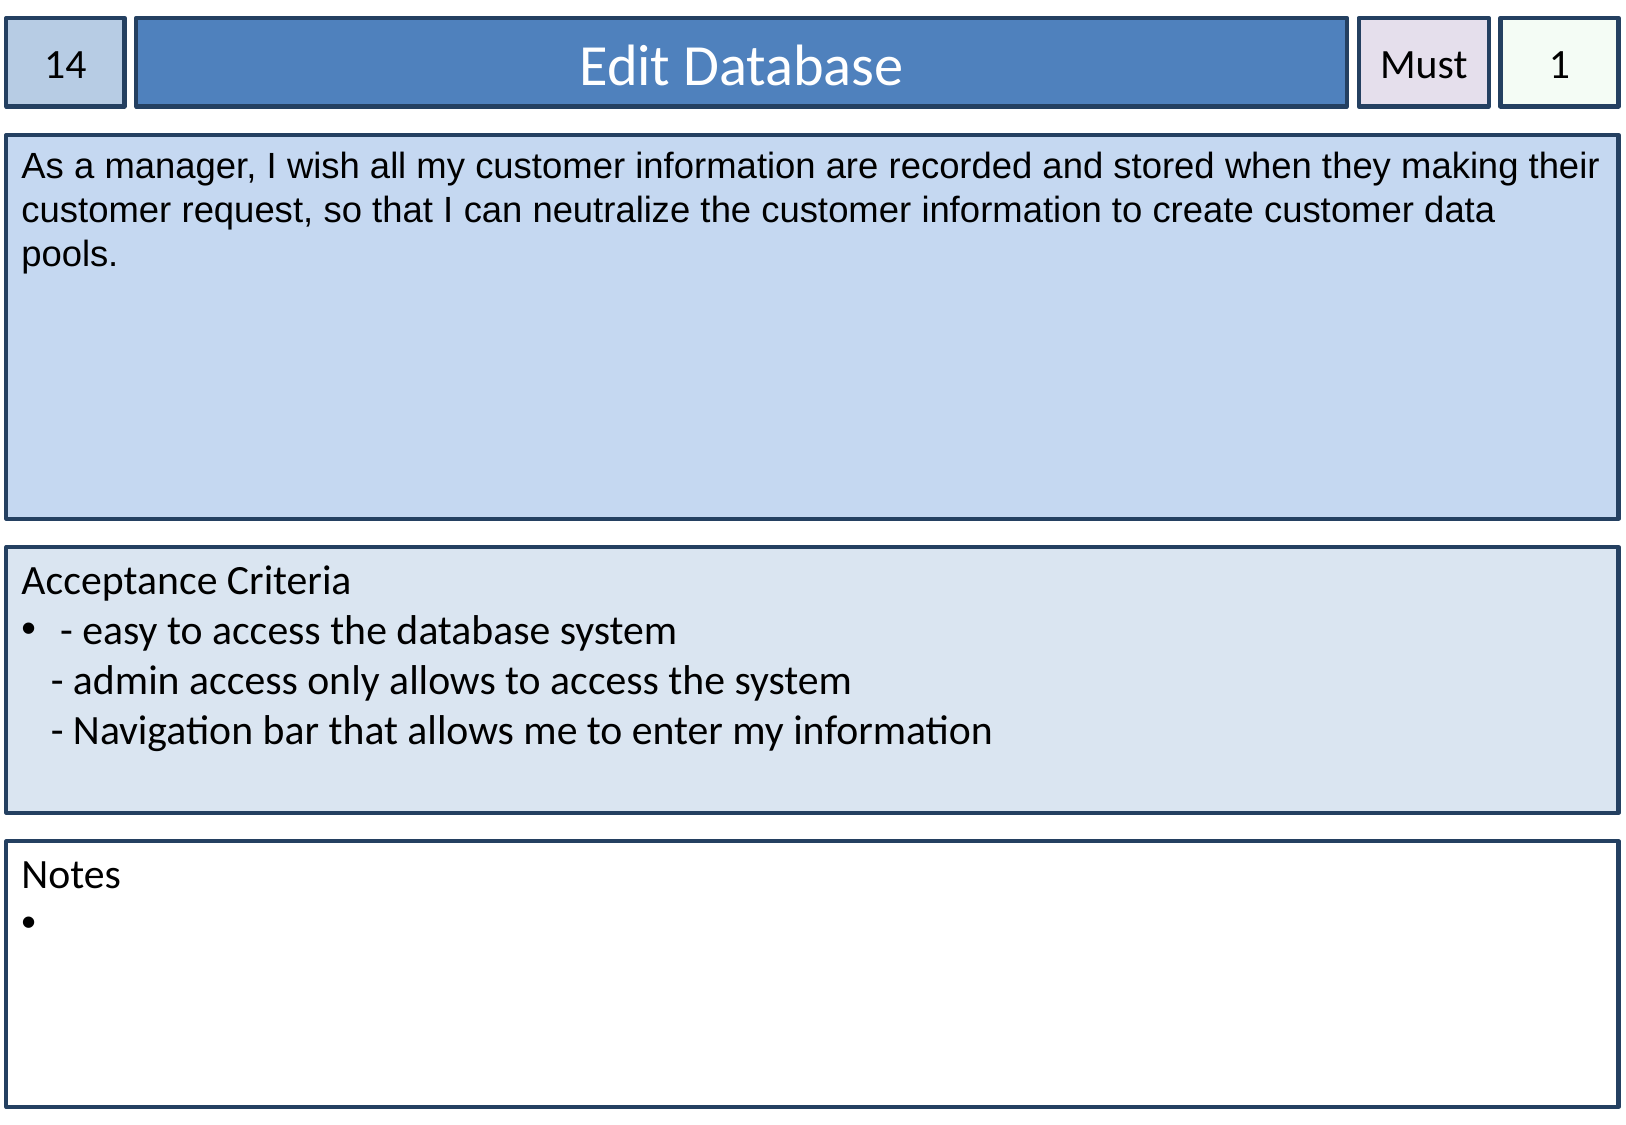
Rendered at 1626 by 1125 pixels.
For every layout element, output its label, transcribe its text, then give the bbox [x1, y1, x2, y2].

text_box Acceptance Criteria - easy to access the database system - admin access only allows to access the system - Navigation bar that allows me to enter my information [6, 547, 1619, 813]
text_box 14 [6, 17, 125, 107]
text_box 1 [1500, 17, 1619, 107]
text_box Edit Database [136, 17, 1347, 107]
text_box Notes [6, 841, 1619, 1107]
text_box Must [1358, 17, 1489, 107]
text_box As a manager, I wish all my customer information are recorded and stored when they making their customer request, so that I can neutralize the customer information to create customer data pools. [6, 134, 1619, 519]
